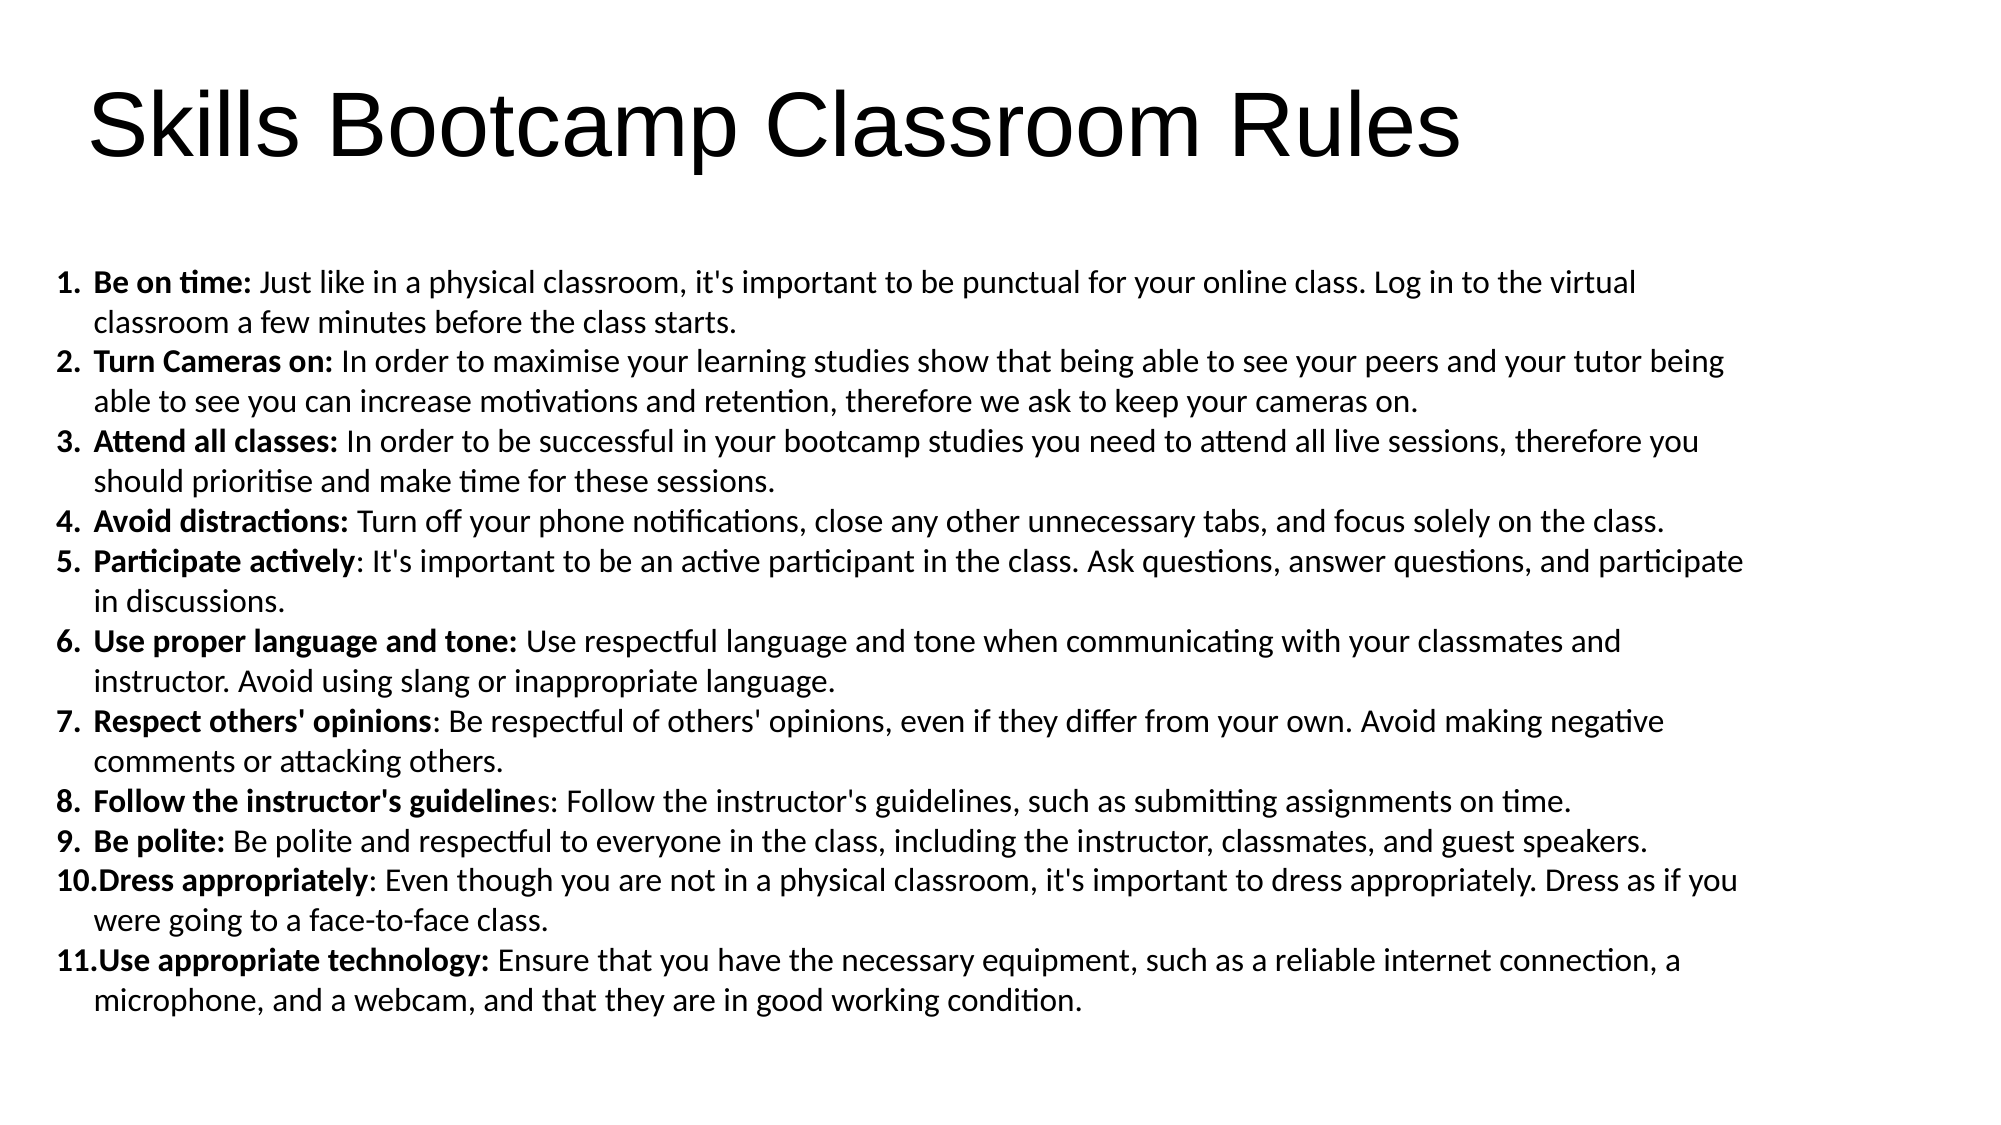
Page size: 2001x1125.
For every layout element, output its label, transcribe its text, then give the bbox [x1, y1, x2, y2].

title Skills Bootcamp Classroom Rules [72, 17, 1600, 212]
text_box Be on time: Just like in a physical classroom, it's important to be punctual for your online class. Log in to the virtual classroom a few minutes before the class starts. Turn Cameras on: In order to maximise your learning studies show that being able to see your peers and your tutor being able to see you can increase motivations and retention, therefore we ask to keep your cameras on. Attend all classes: In order to be successful in your bootcamp studies you need to attend all live sessions, therefore you should prioritise and make time for these sessions. Avoid distractions: Turn off your phone notifications, close any other unnecessary tabs, and focus solely on the class. Participate actively: It's important to be an active participant in the class. Ask questions, answer questions, and participate in discussions. Use proper language and tone: Use respectful language and tone when communicating with your classmates and instructor. Avoid using slang or inappropriate language. Respect others' opinions: Be respectful of others' opinions, even if they differ from your own. Avoid making negative comments or attacking others. Follow the instructor's guidelines: Follow the instructor's guidelines, such as submitting assignments on time. Be polite: Be polite and respectful to everyone in the class, including the instructor, classmates, and guest speakers. Dress appropriately: Even though you are not in a physical classroom, it's important to dress appropriately. Dress as if you were going to a face-to-face class. Use appropriate technology: Ensure that you have the necessary equipment, such as a reliable internet connection, a microphone, and a webcam, and that they are in good working condition. [40, 212, 1771, 1066]
